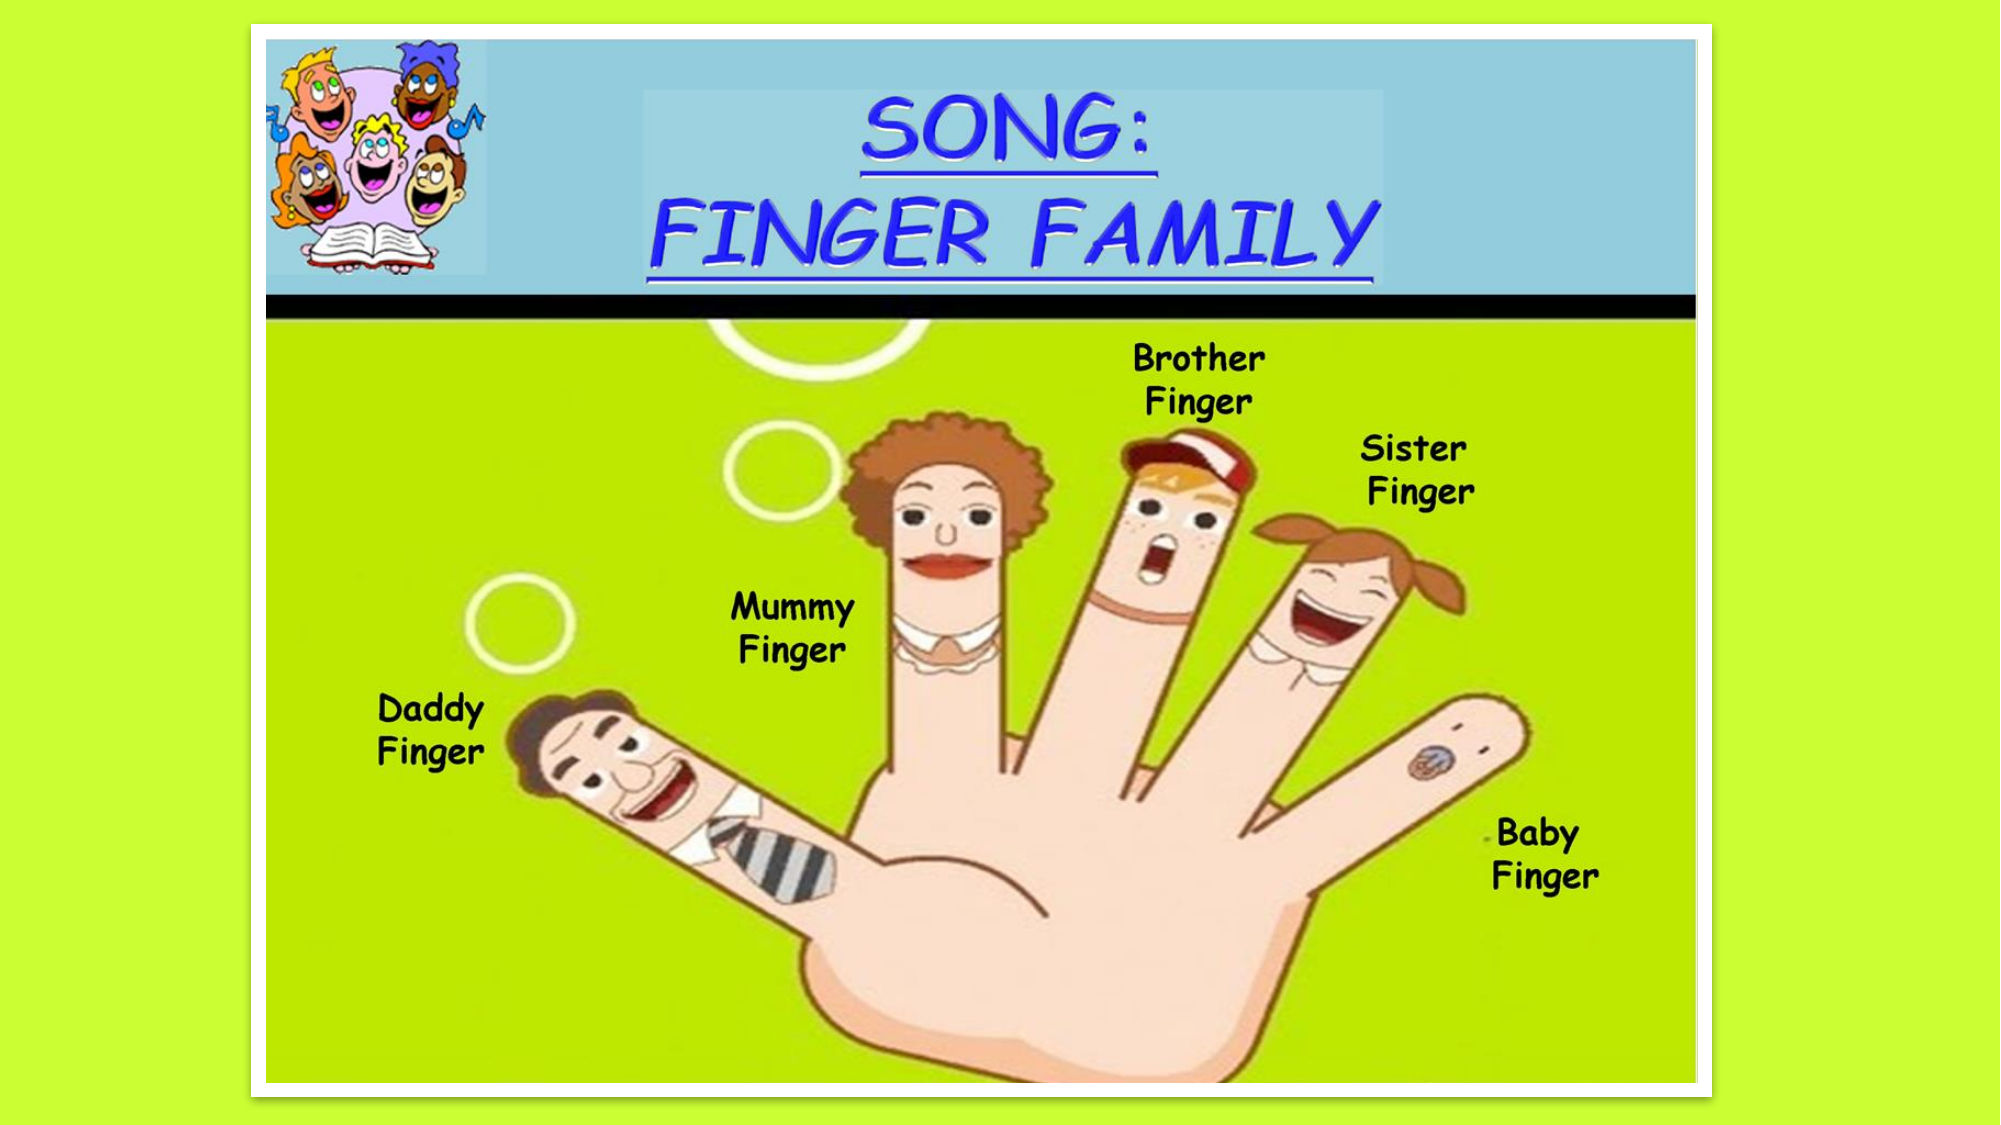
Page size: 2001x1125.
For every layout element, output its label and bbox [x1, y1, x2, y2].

picture [265, 38, 1698, 1083]
